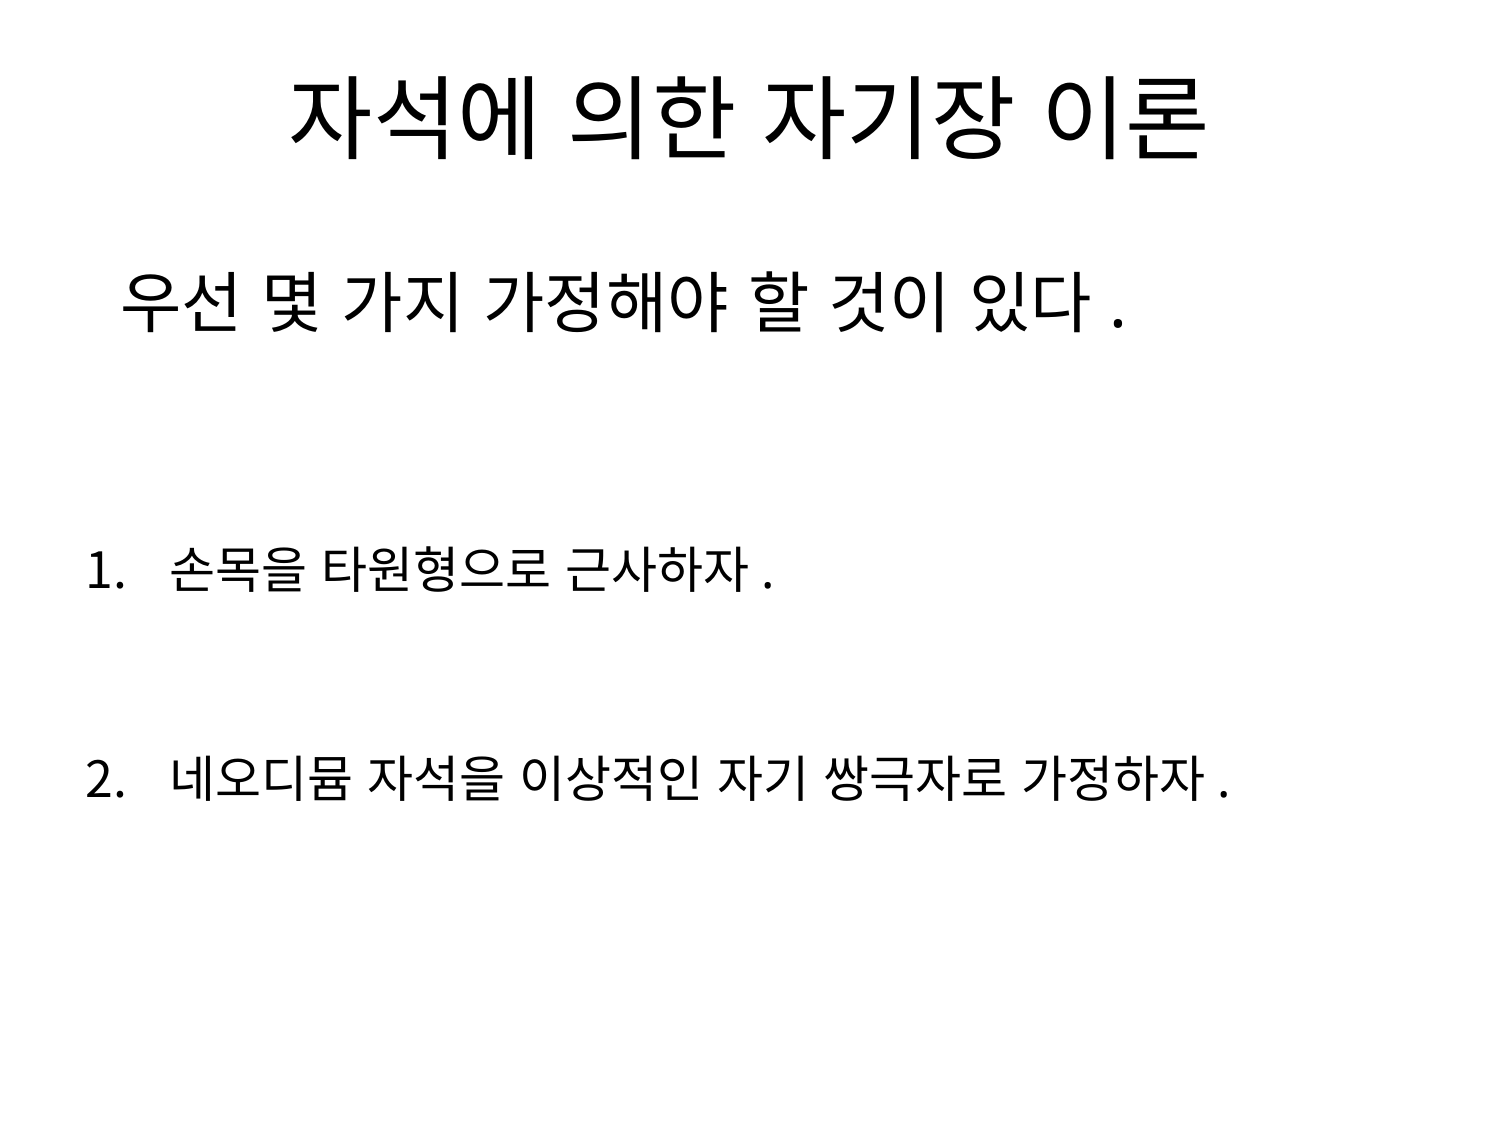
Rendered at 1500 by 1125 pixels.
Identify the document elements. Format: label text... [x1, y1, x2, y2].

title 자석에 의한 자기장 이론 [75, 45, 1425, 188]
list 우선 몇 가지 가정해야 할 것이 있다. 손목을 타원형으로 근사하자. 네오디뮴 자석을 이상적인 자기 쌍극자로 가정하자. [70, 253, 1421, 997]
